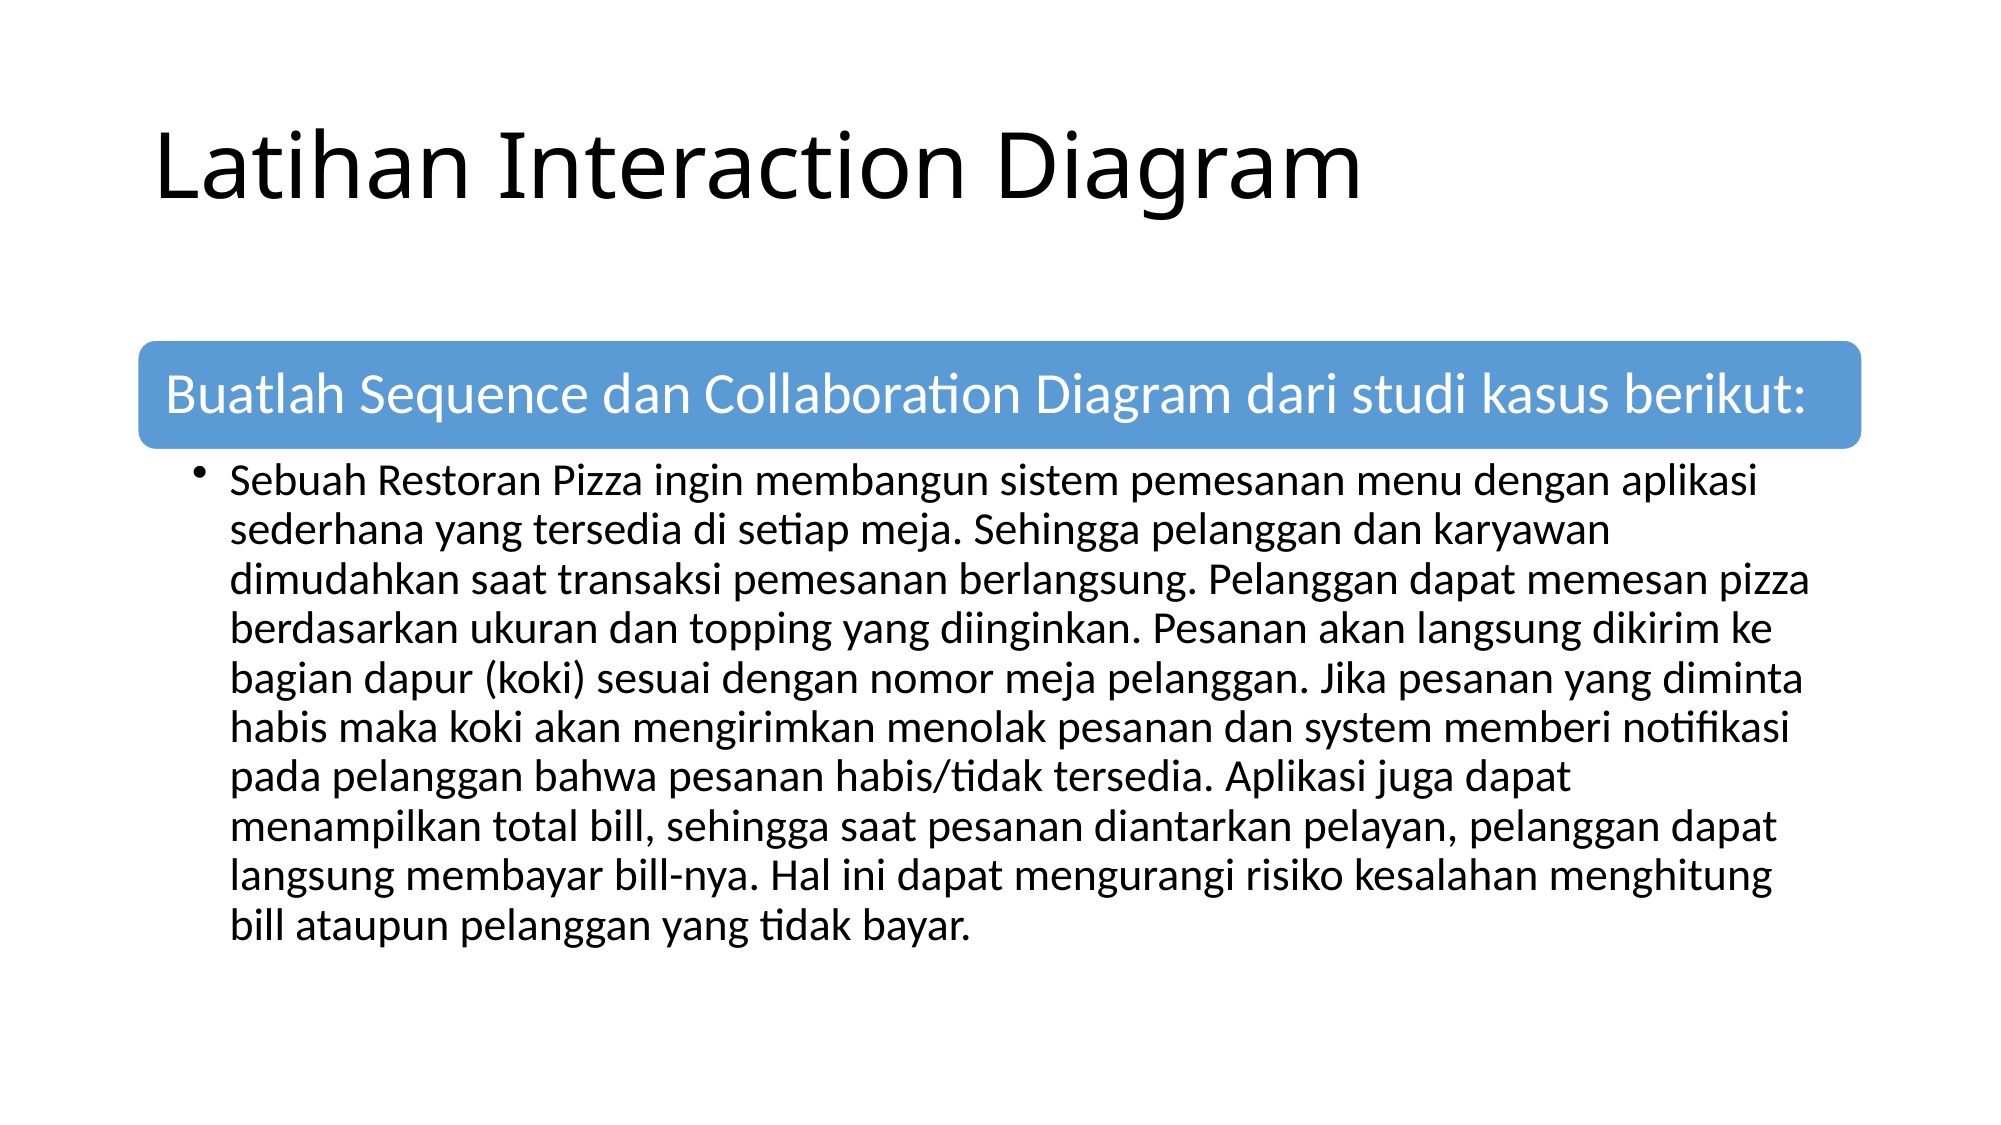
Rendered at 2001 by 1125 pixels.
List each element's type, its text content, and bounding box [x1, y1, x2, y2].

title Latihan Interaction Diagram [137, 59, 1863, 278]
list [137, 299, 1863, 1014]
